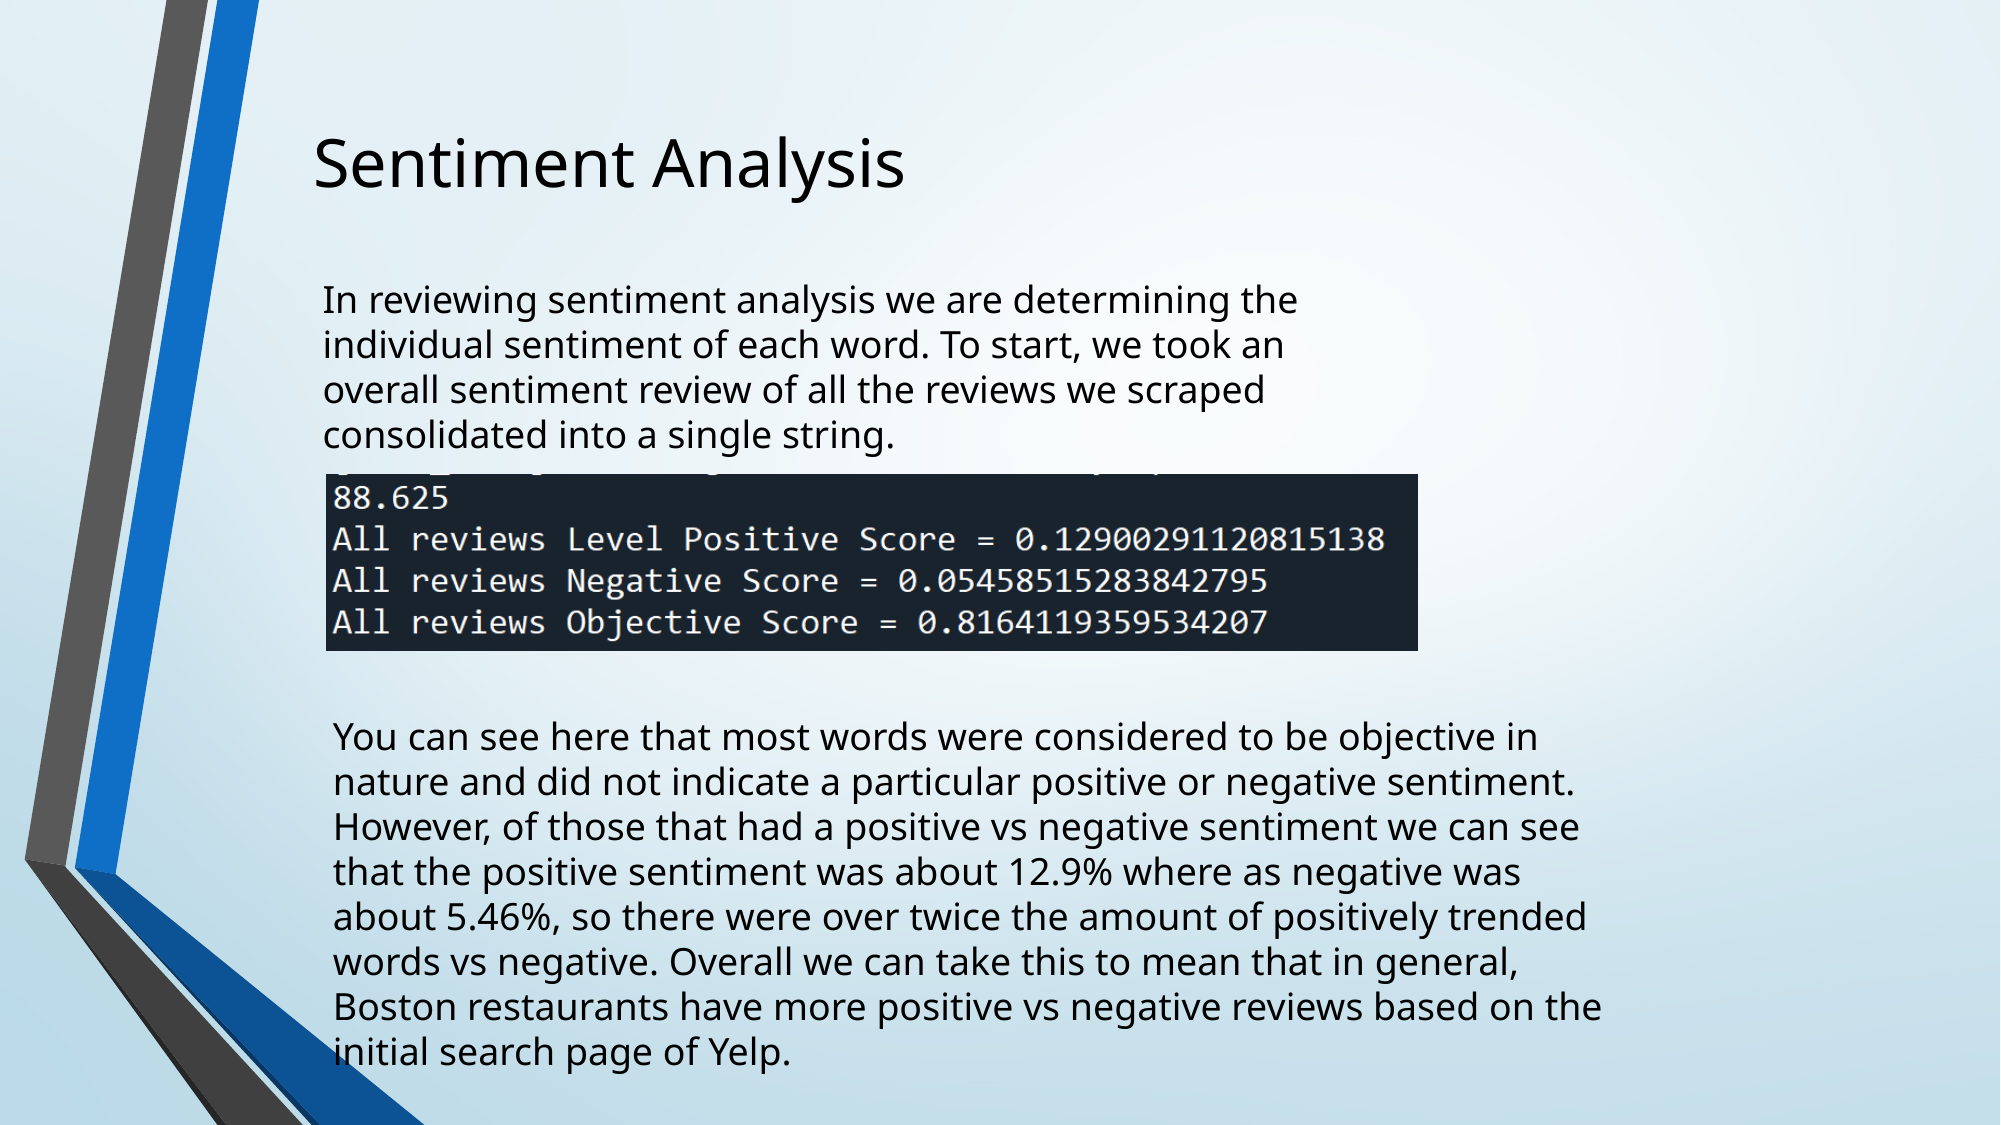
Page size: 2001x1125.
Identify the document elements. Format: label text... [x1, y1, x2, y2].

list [326, 474, 1419, 651]
text_box In reviewing sentiment analysis we are determining the individual sentiment of each word. To start, we took an overall sentiment review of all the reviews we scraped consolidated into a single string. [307, 268, 1418, 463]
title Sentiment Analysis [298, 80, 1597, 242]
text_box You can see here that most words were considered to be objective in nature and did not indicate a particular positive or negative sentiment. However, of those that had a positive vs negative sentiment we can see that the positive sentiment was about 12.9% where as negative was about 5.46%, so there were over twice the amount of positively trended words vs negative. Overall we can take this to mean that in general, Boston restaurants have more positive vs negative reviews based on the initial search page of Yelp. [318, 705, 1645, 1080]
